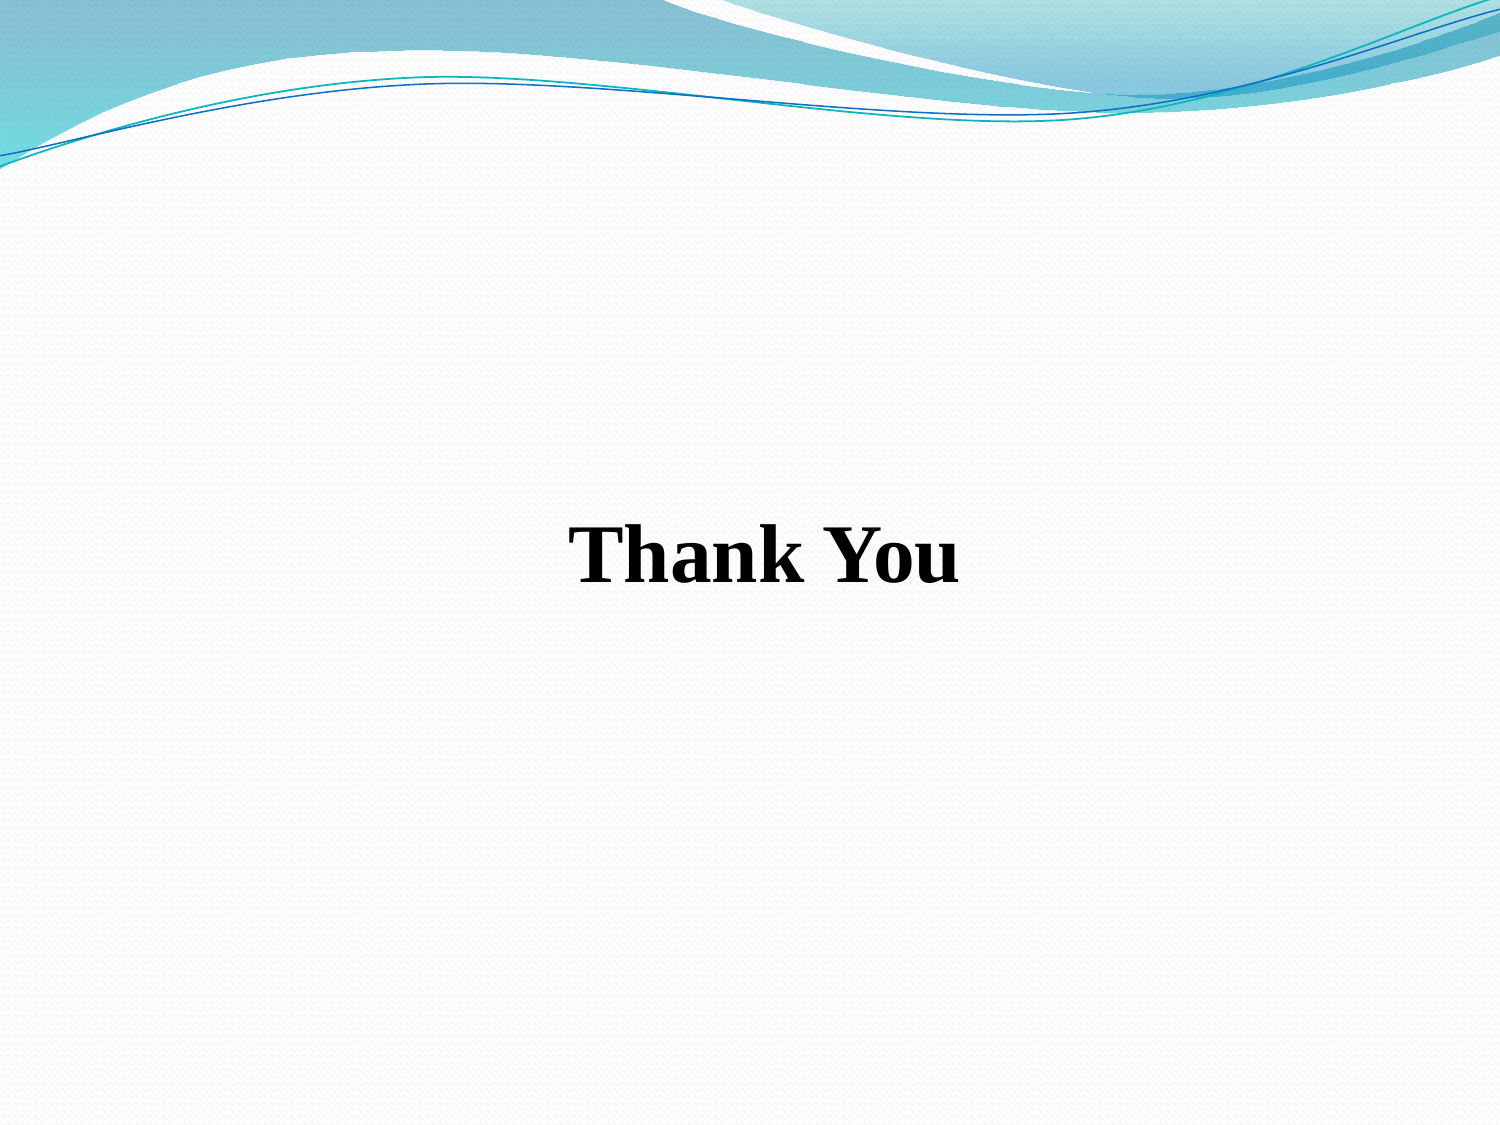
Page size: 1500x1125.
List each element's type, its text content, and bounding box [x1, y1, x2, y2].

text_box Thank You [419, 491, 1111, 607]
